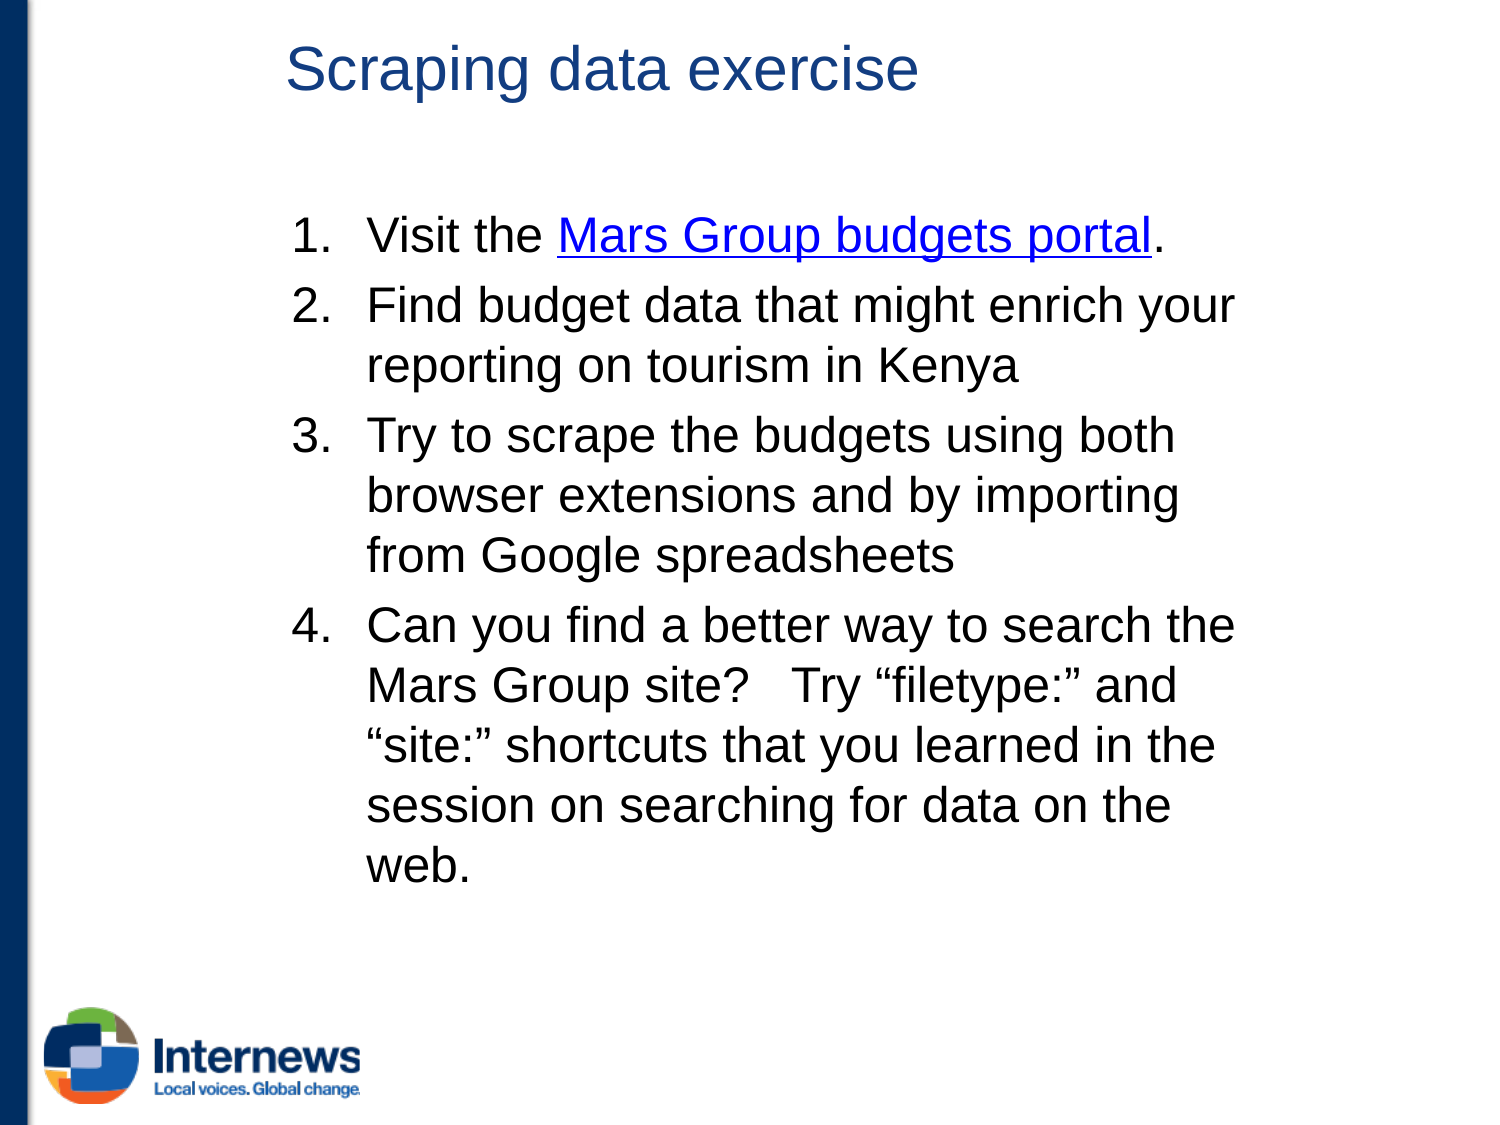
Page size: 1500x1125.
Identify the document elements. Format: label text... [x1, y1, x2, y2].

picture [0, 0, 44, 1125]
title Scraping data exercise [270, 0, 1397, 160]
list Visit the Mars Group budgets portal. Find budget data that might enrich your reporting on tourism in Kenya Try to scrape the budgets using both browser extensions and by importing from Google spreadsheets Can you find a better way to search the Mars Group site? Try “filetype:” and “site:” shortcuts that you learned in the session on searching for data on the web. [270, 195, 1270, 980]
